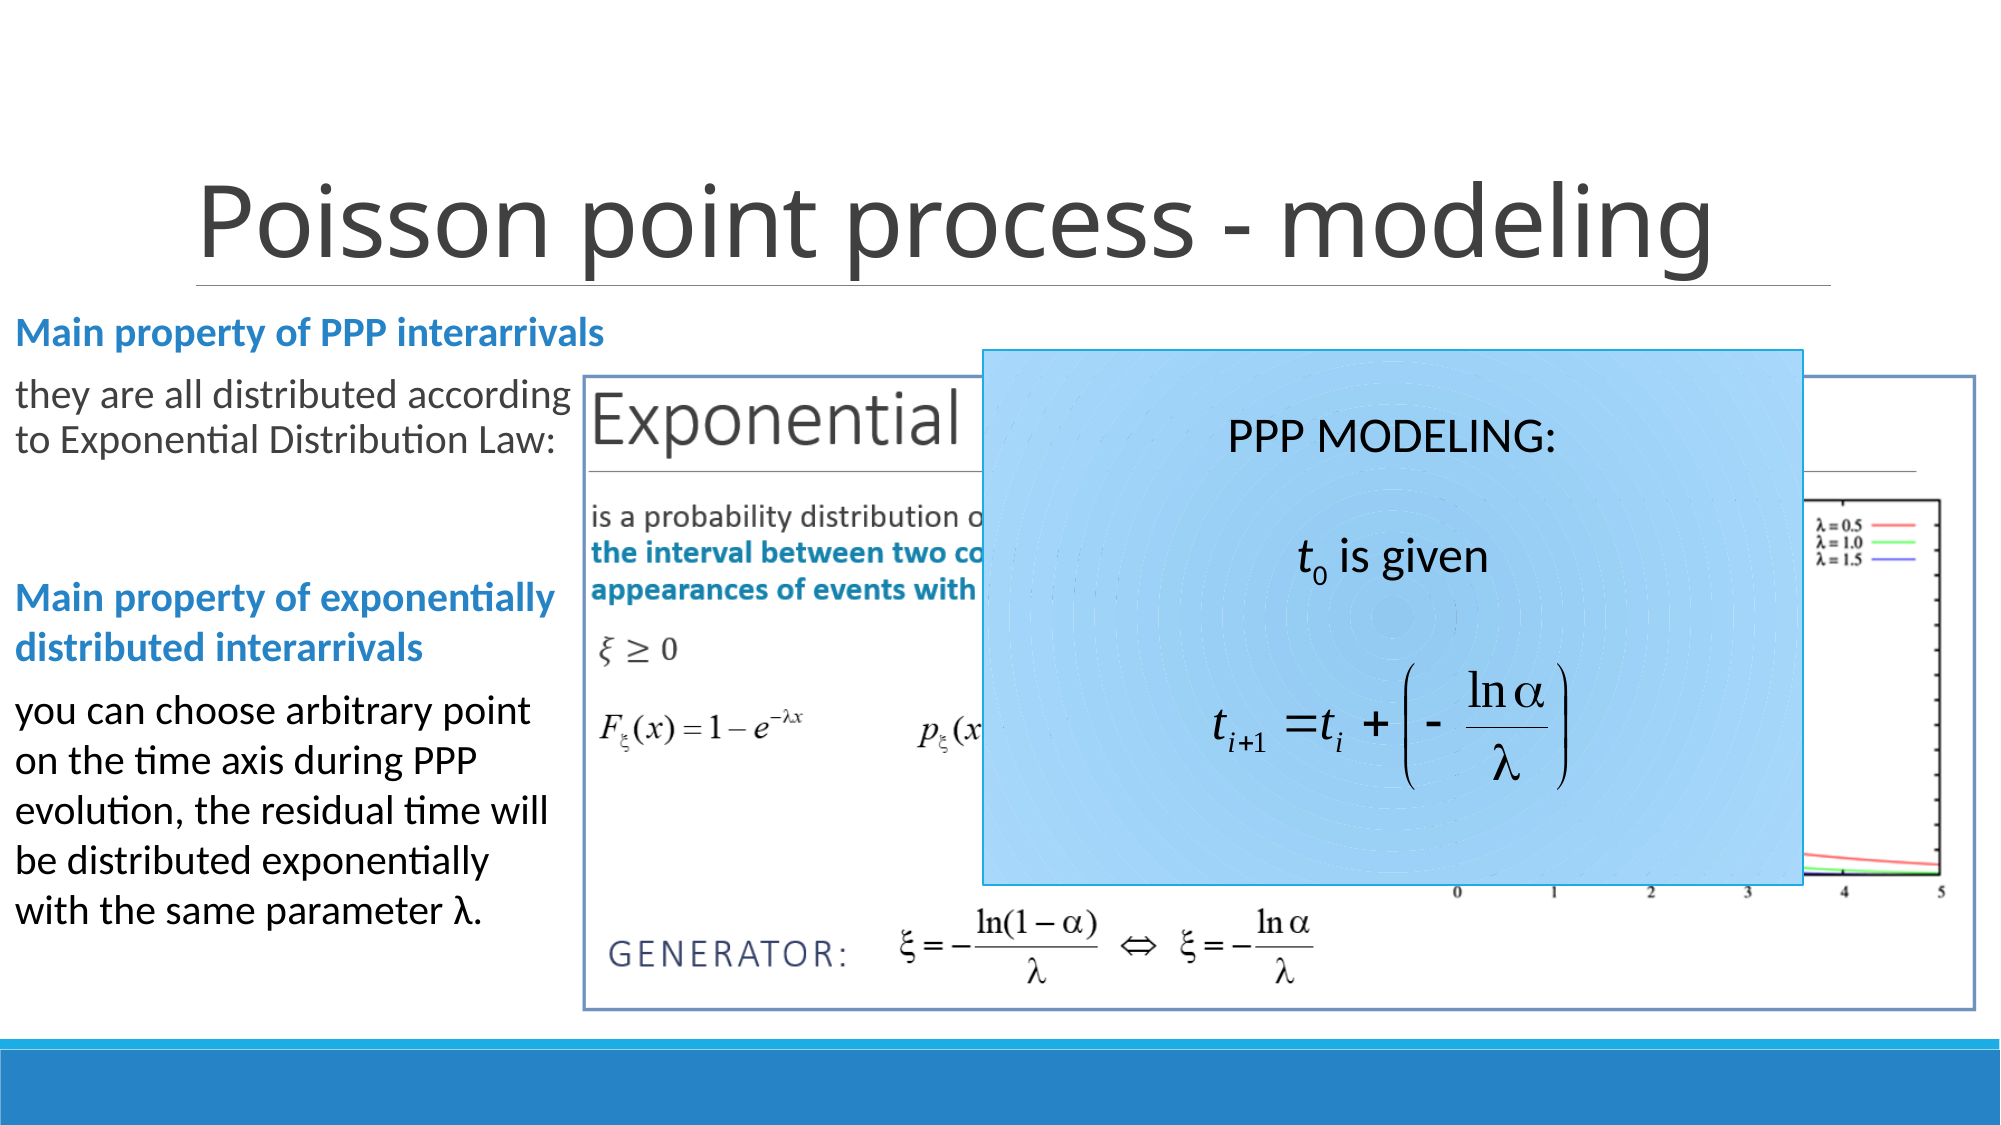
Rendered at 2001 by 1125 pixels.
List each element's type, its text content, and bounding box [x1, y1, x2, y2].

picture [577, 366, 1985, 1018]
title Poisson point process - modeling [180, 47, 1830, 285]
text_box PPP MODELING: t0 is given [982, 349, 1804, 363]
list Main property of PPP interarrivals they are all distributed according to Exponential Distribution Law: [0, 302, 628, 498]
text_box Main property of exponentially distributed interarrivals you can choose arbitrary point on the time axis during PPP evolution, the residual time will be distributed exponentially with the same parameter λ. [0, 562, 574, 940]
